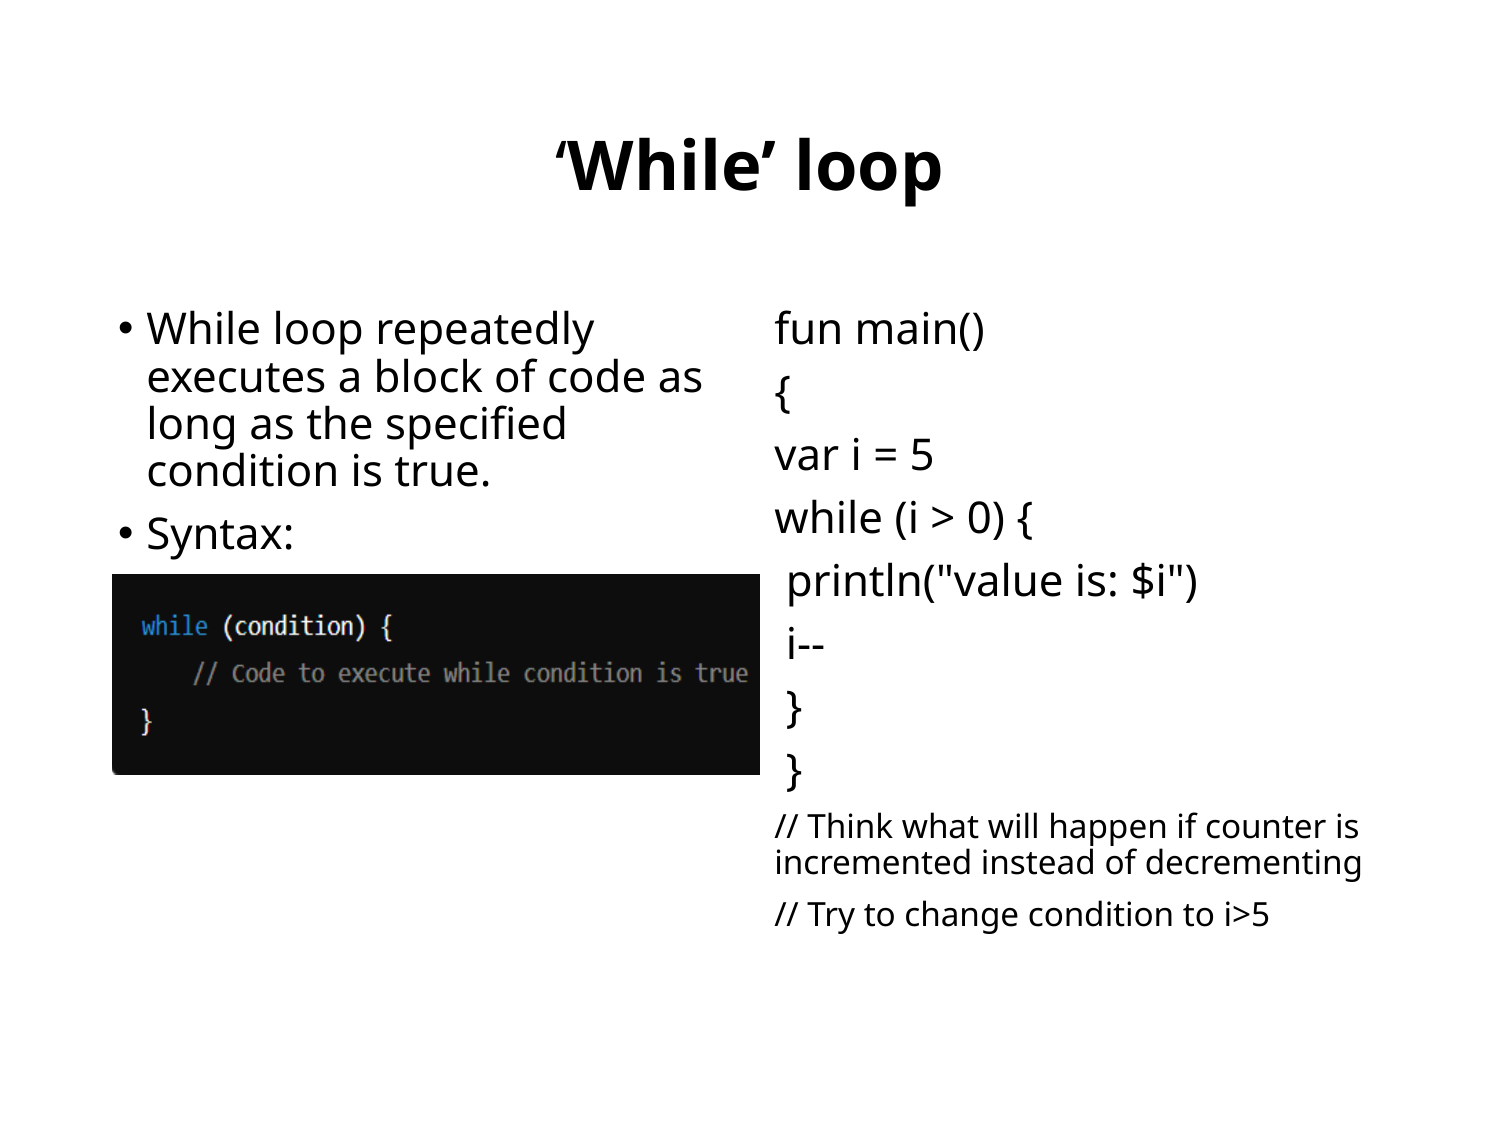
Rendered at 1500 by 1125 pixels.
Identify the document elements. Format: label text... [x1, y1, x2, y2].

title ‘While’ loop [103, 59, 1397, 278]
list fun main() { var i = 5 while (i > 0) { println("value is: $i") i-- } } // Think what will happen if counter is incremented instead of decrementing // Try to change condition to i>5 [759, 299, 1397, 1014]
list While loop repeatedly executes a block of code as long as the specified condition is true. Syntax: [103, 299, 741, 1014]
picture [111, 574, 760, 776]
